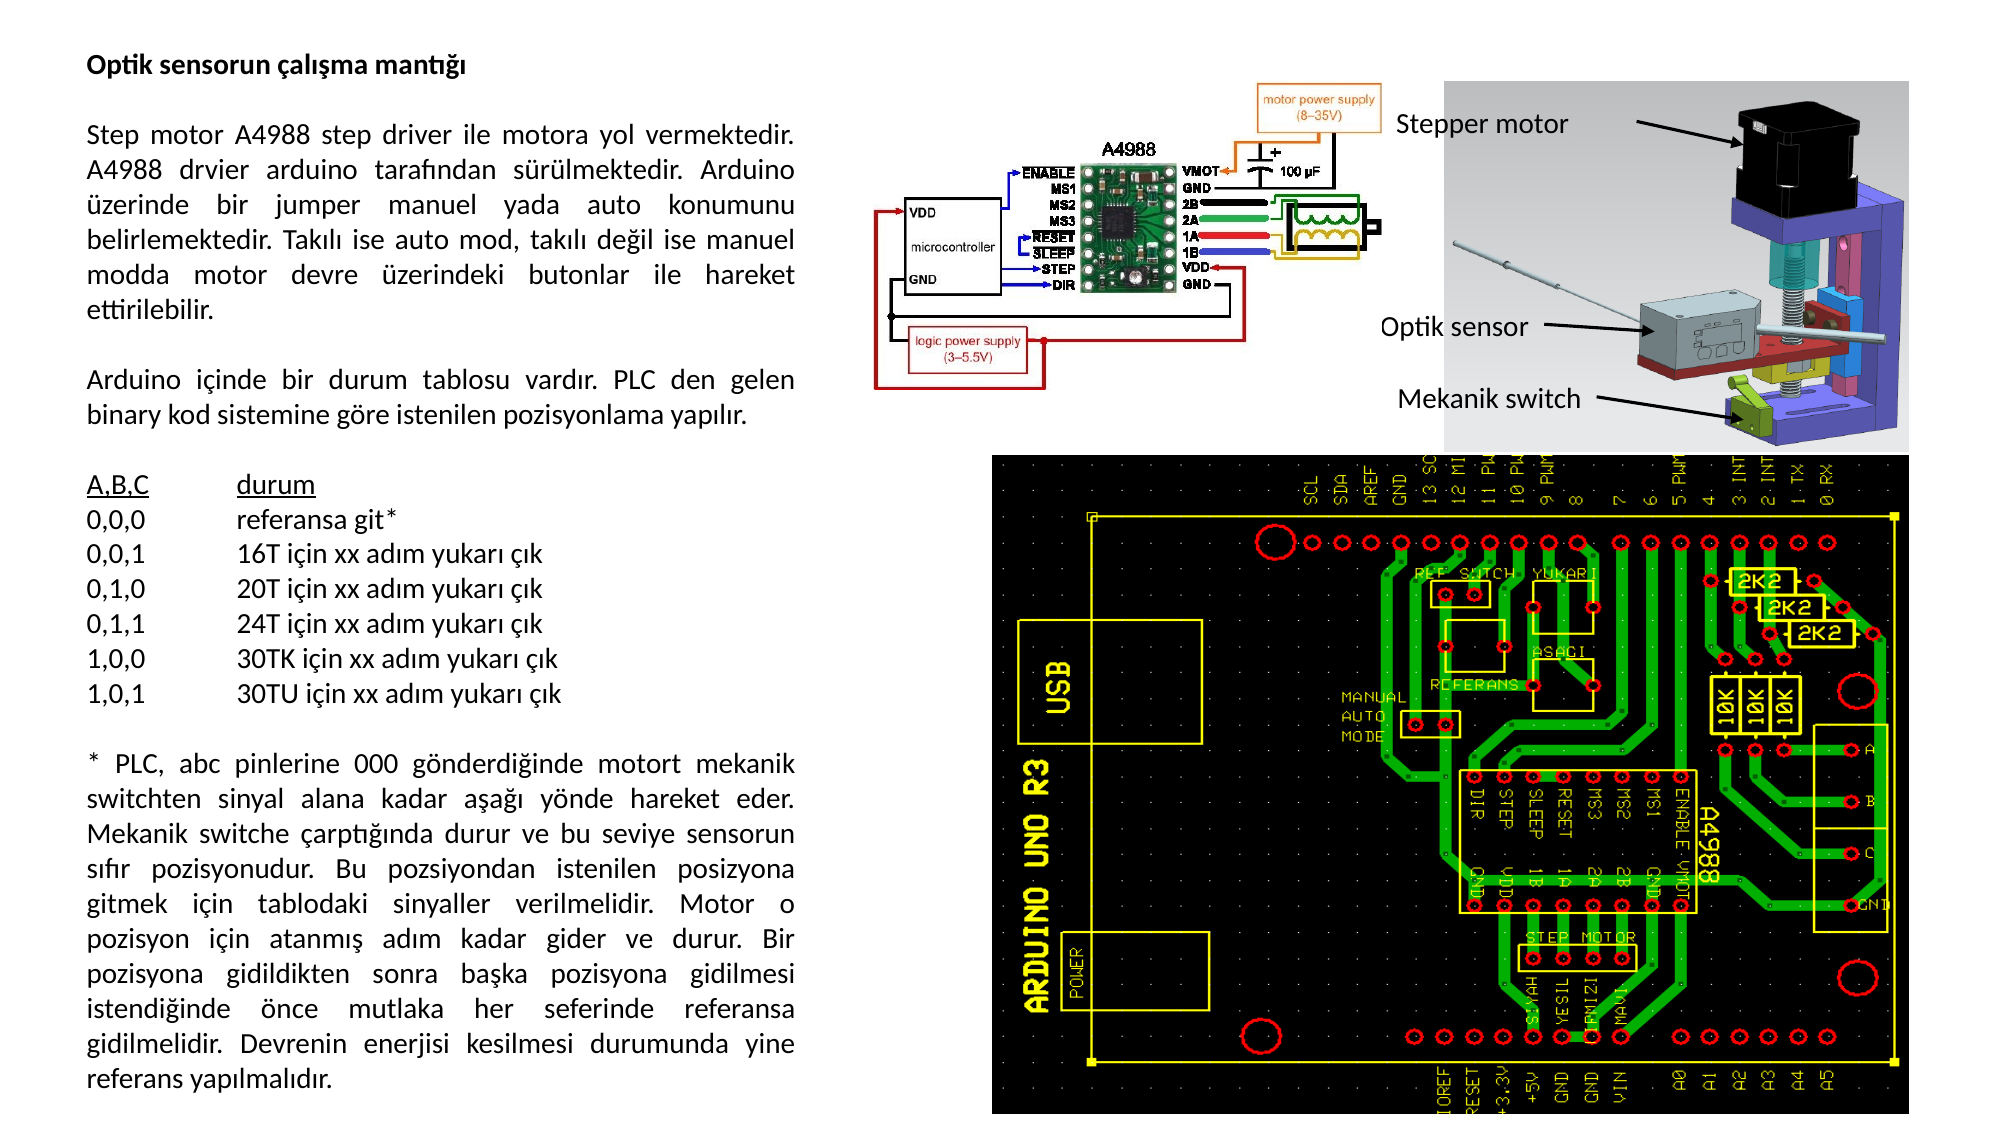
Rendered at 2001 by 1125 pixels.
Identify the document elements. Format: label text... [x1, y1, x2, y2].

picture [873, 81, 1382, 390]
text_box Optik sensorun çalışma mantığı Step motor A4988 step driver ile motora yol vermektedir. A4988 drvier arduino tarafından sürülmektedir. Arduino üzerinde bir jumper manuel yada auto konumunu belirlemektedir. Takılı ise auto mod, takılı değil ise manuel modda motor devre üzerindeki butonlar ile hareket ettirilebilir. Arduino içinde bir durum tablosu vardır. PLC den gelen binary kod sistemine göre istenilen pozisyonlama yapılır. A,B,C durum 0,0,0 referansa git* 0,0,1 16T için xx adım yukarı çık 0,1,0 20T için xx adım yukarı çık 0,1,1 24T için xx adım yukarı çık 1,0,0 30TK için xx adım yukarı çık 1,0,1 30TU için xx adım yukarı çık * PLC, abc pinlerine 000 gönderdiğinde motort mekanik switchten sinyal alana kadar aşağı yönde hareket eder. Mekanik switche çarptığında durur ve bu seviye sensorun sıfır pozisyonudur. Bu pozsiyondan istenilen posizyona gitmek için tablodaki sinyaller verilmelidir. Motor o pozisyon için atanmış adım kadar gider ve durur. Bir pozisyona gidildikten sonra başka pozisyona gidilmesi istendiğinde önce mutlaka her seferinde referansa gidilmelidir. Devrenin enerjisi kesilmesi durumunda yine referans yapılmalıdır. [71, 38, 811, 1102]
picture [1444, 81, 1909, 452]
picture [992, 455, 1909, 1114]
text_box Mekanik switch [1382, 371, 1444, 422]
text_box Optik sensor [1382, 299, 1444, 350]
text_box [1545, 324, 1655, 332]
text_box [1636, 121, 1744, 145]
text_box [1598, 397, 1744, 420]
text_box Stepper motor [1382, 96, 1444, 147]
